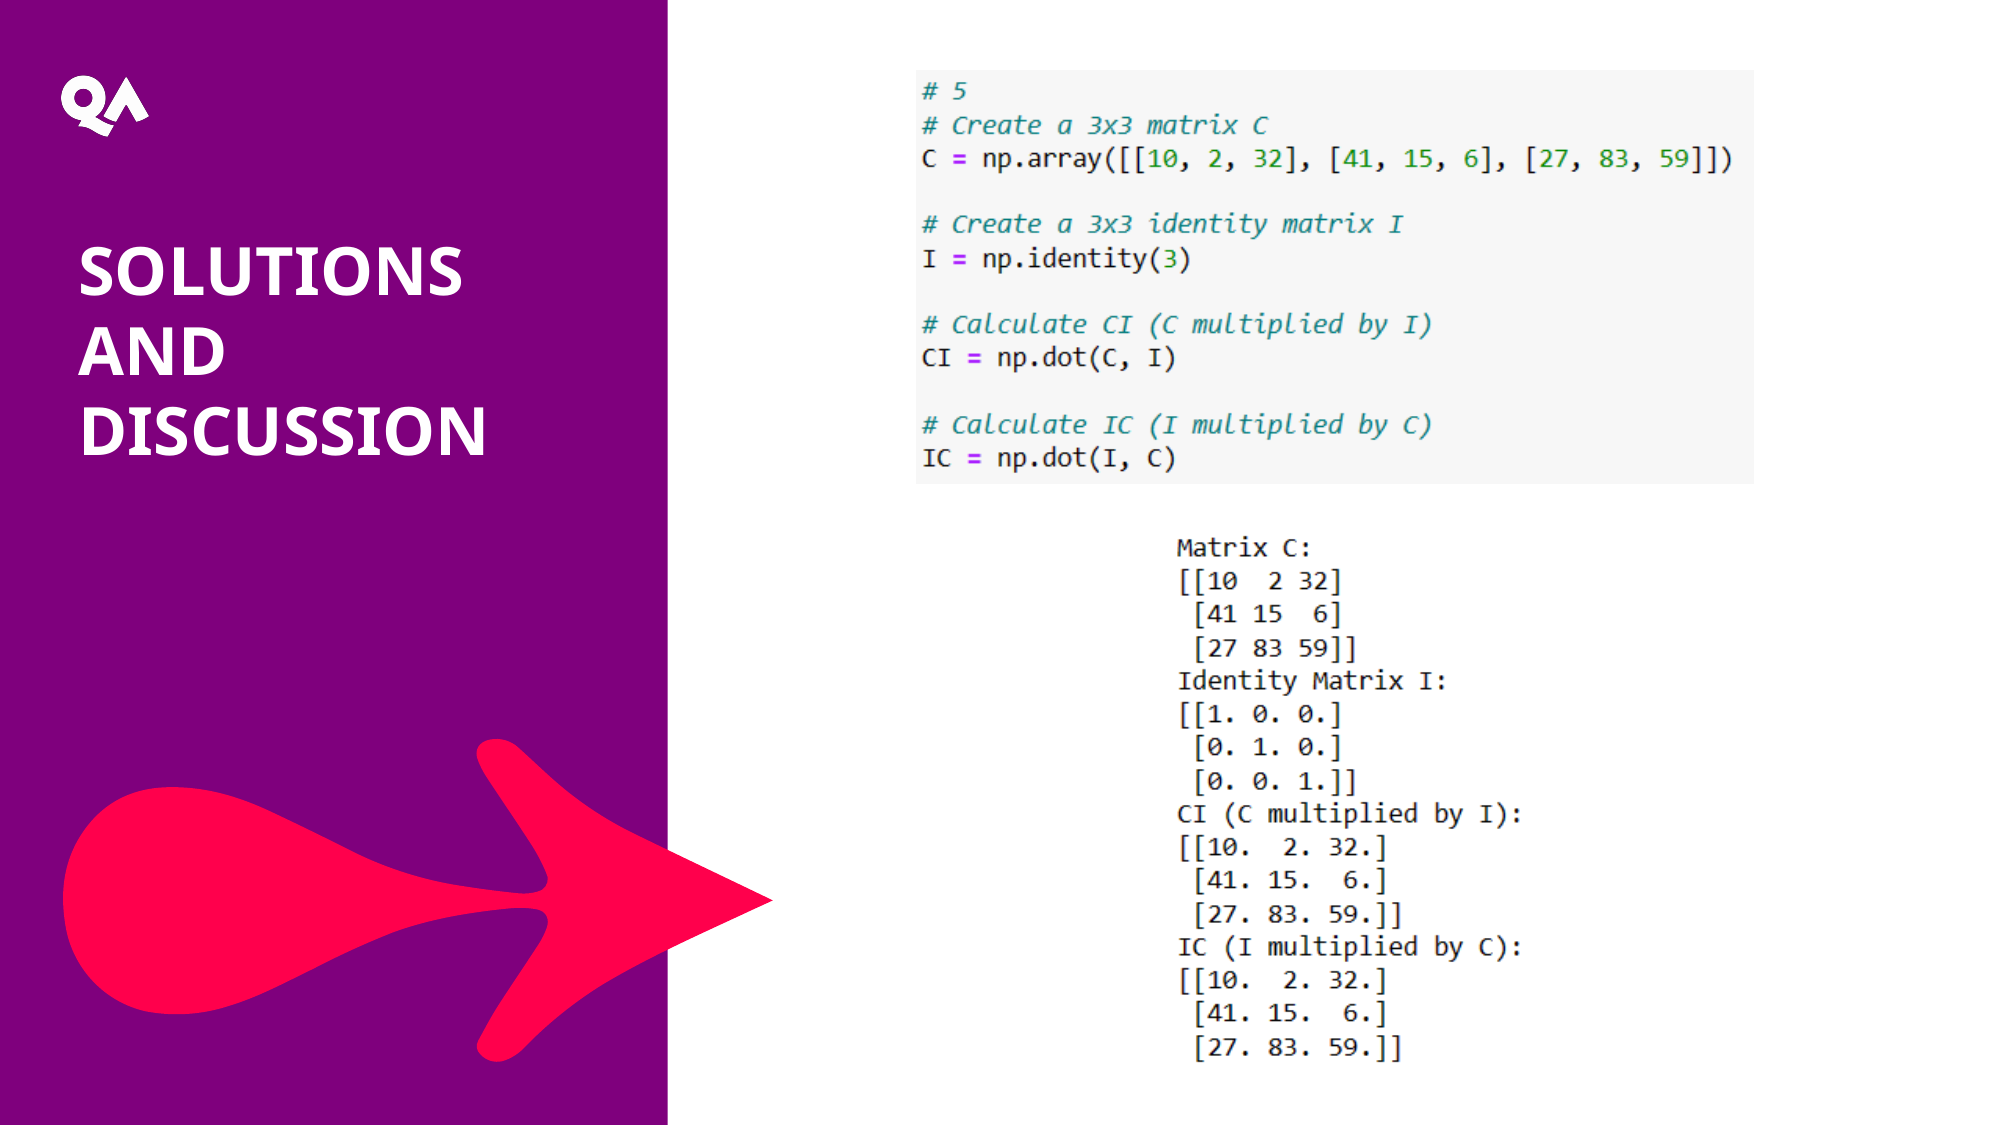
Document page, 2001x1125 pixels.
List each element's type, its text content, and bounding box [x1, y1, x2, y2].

list Solutions and discussion [63, 221, 628, 673]
picture [44, 61, 166, 148]
picture [916, 70, 1754, 484]
picture [1162, 527, 1540, 1070]
